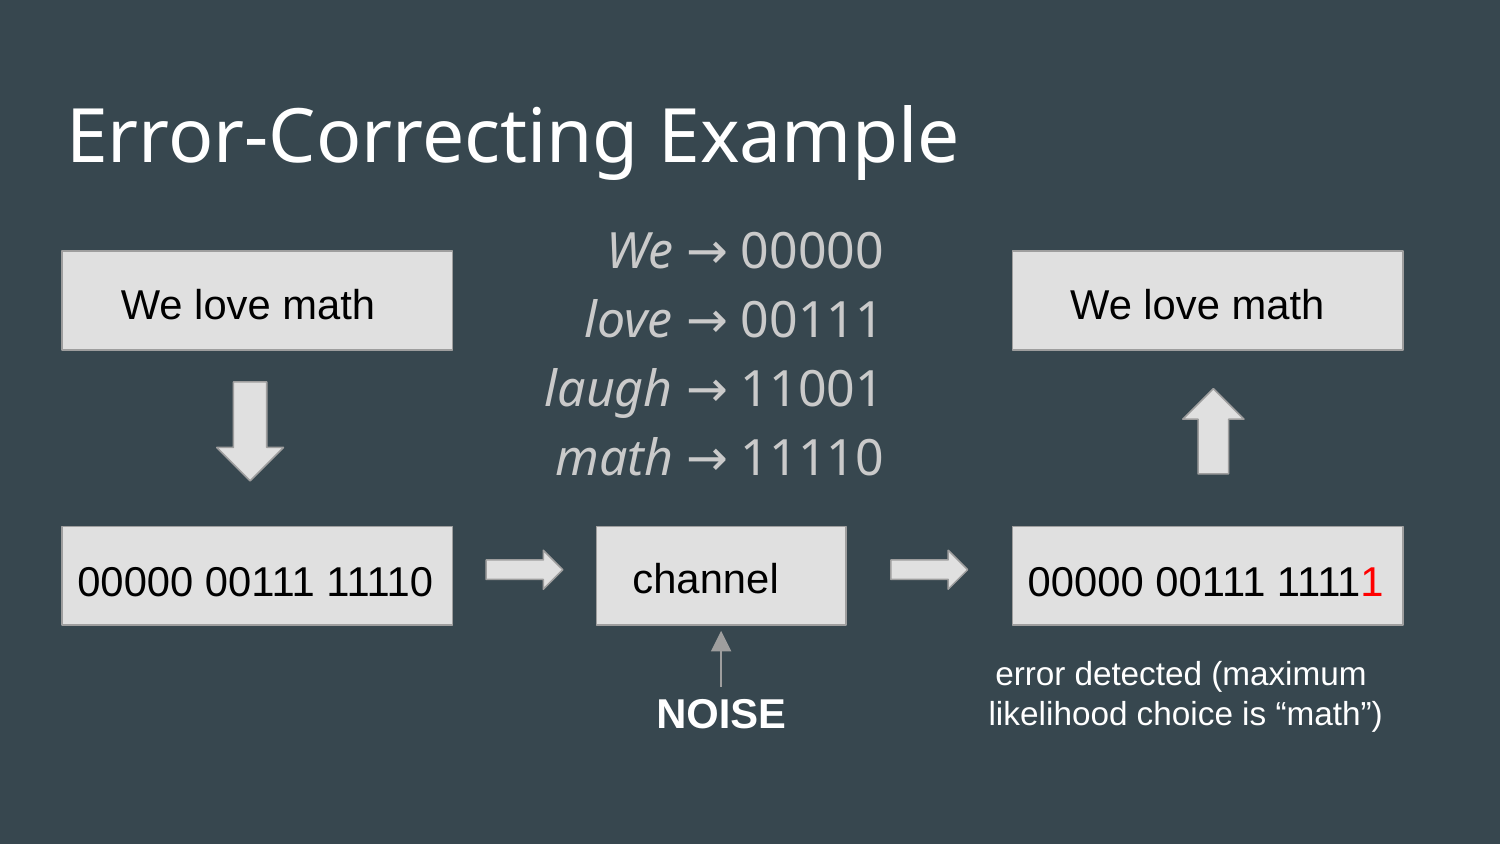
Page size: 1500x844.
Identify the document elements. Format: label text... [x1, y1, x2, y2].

text_box [1012, 596, 1403, 626]
text_box We → 00000 love → 00111 laugh → 11001 math → 11110 [518, 158, 899, 537]
text_box [890, 550, 968, 590]
text_box [62, 251, 453, 351]
text_box [1182, 388, 1244, 474]
text_box [216, 381, 284, 481]
text_box 00000 00111 11111 [1012, 539, 1421, 596]
text_box error detected (maximum likelihood choice is “math”) [901, 637, 1471, 732]
text_box We love math [1054, 262, 1376, 323]
text_box [62, 526, 453, 540]
text_box [1012, 251, 1403, 351]
text_box NOISE [611, 671, 831, 732]
text_box channel [617, 537, 837, 603]
text_box [62, 612, 453, 626]
text_box [596, 537, 846, 626]
text_box 00000 00111 11110 [62, 540, 471, 612]
text_box [486, 550, 563, 590]
text_box [1012, 526, 1403, 539]
text_box We love math [105, 262, 409, 387]
title Error-Correcting Example [51, 72, 1449, 167]
